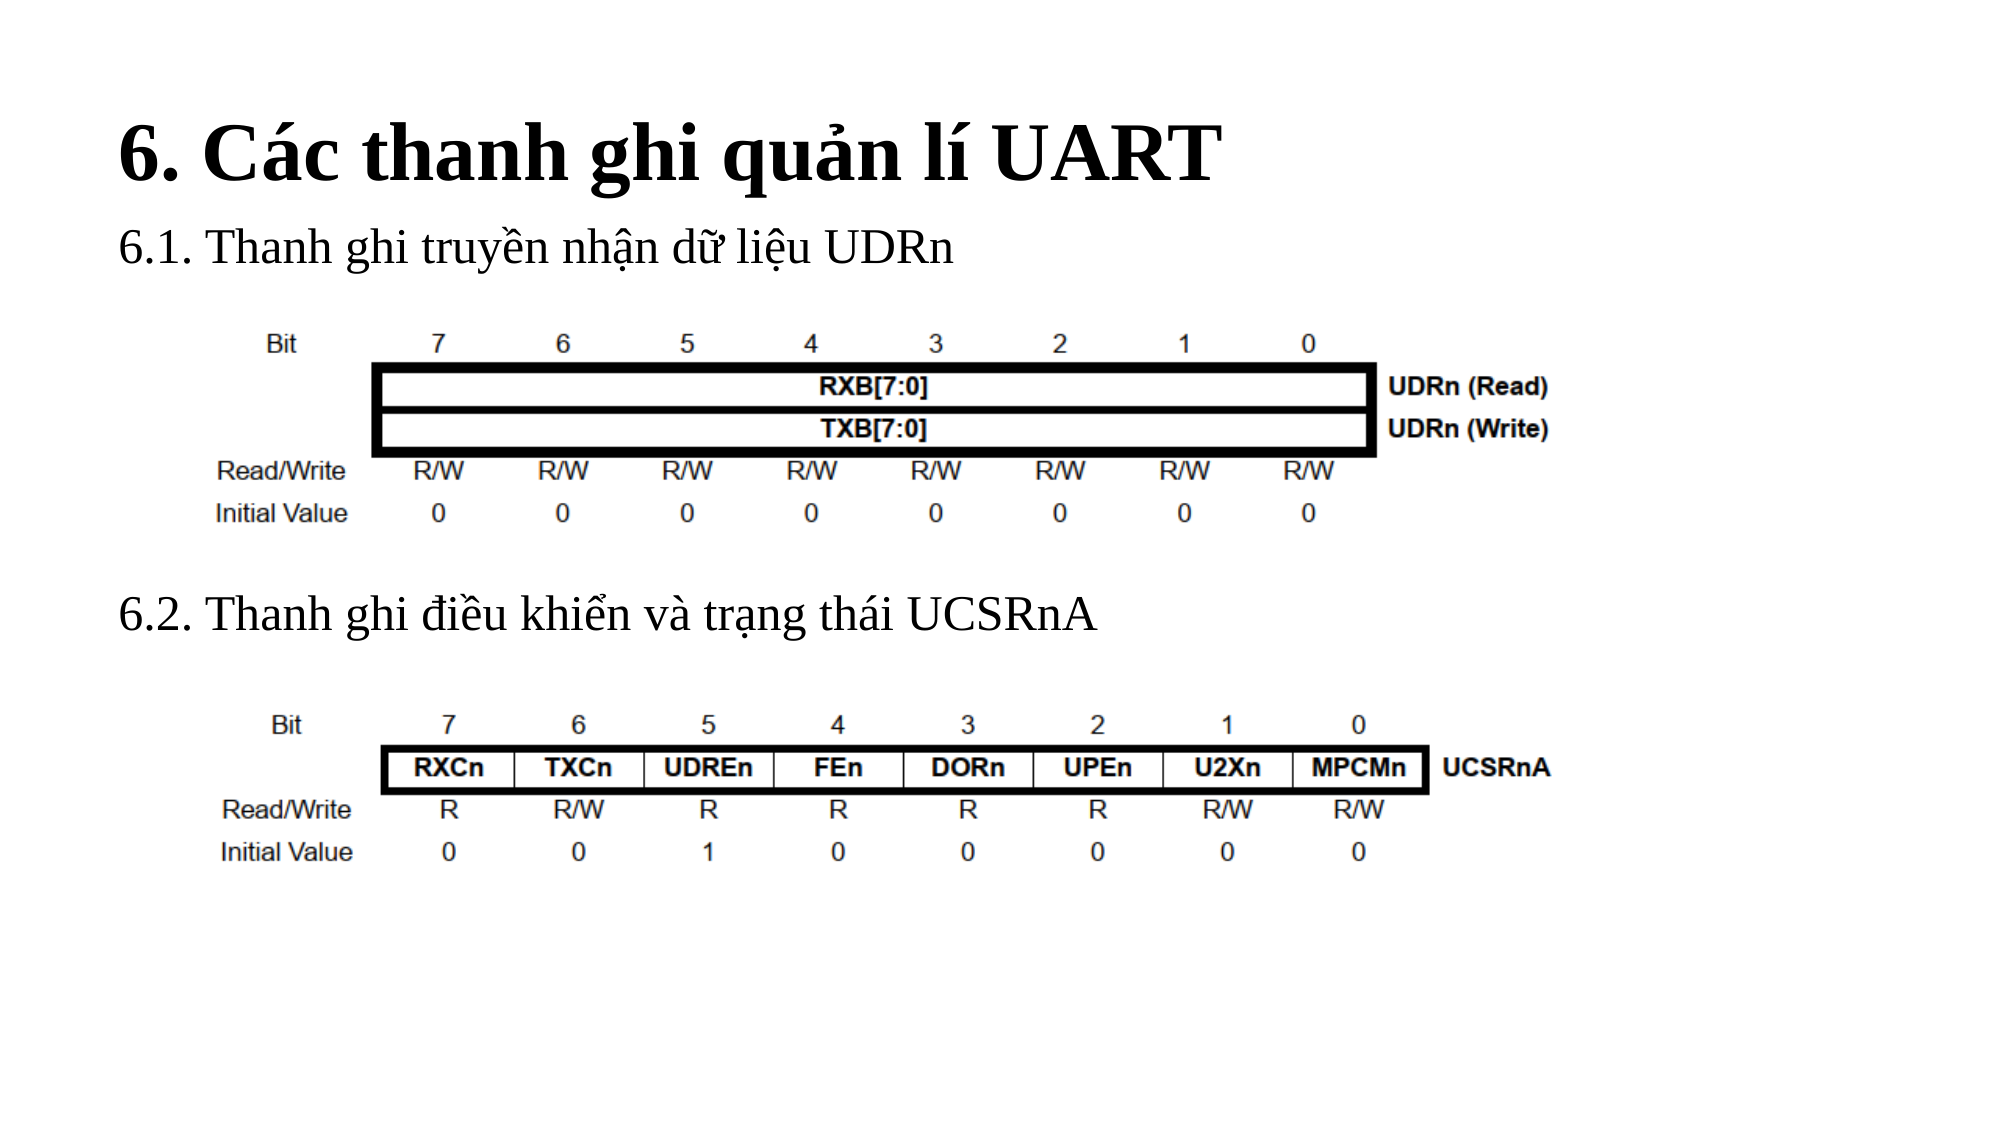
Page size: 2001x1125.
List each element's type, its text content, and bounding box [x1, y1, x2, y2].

text_box 6.1. Thanh ghi truyền nhận dữ liệu UDRn [103, 206, 1864, 282]
subtitle 6. Các thanh ghi quản lí UART [103, 100, 1604, 206]
picture [184, 306, 1604, 549]
picture [209, 695, 1580, 880]
text_box 6.2. Thanh ghi điều khiển và trạng thái UCSRnA [103, 572, 1864, 648]
